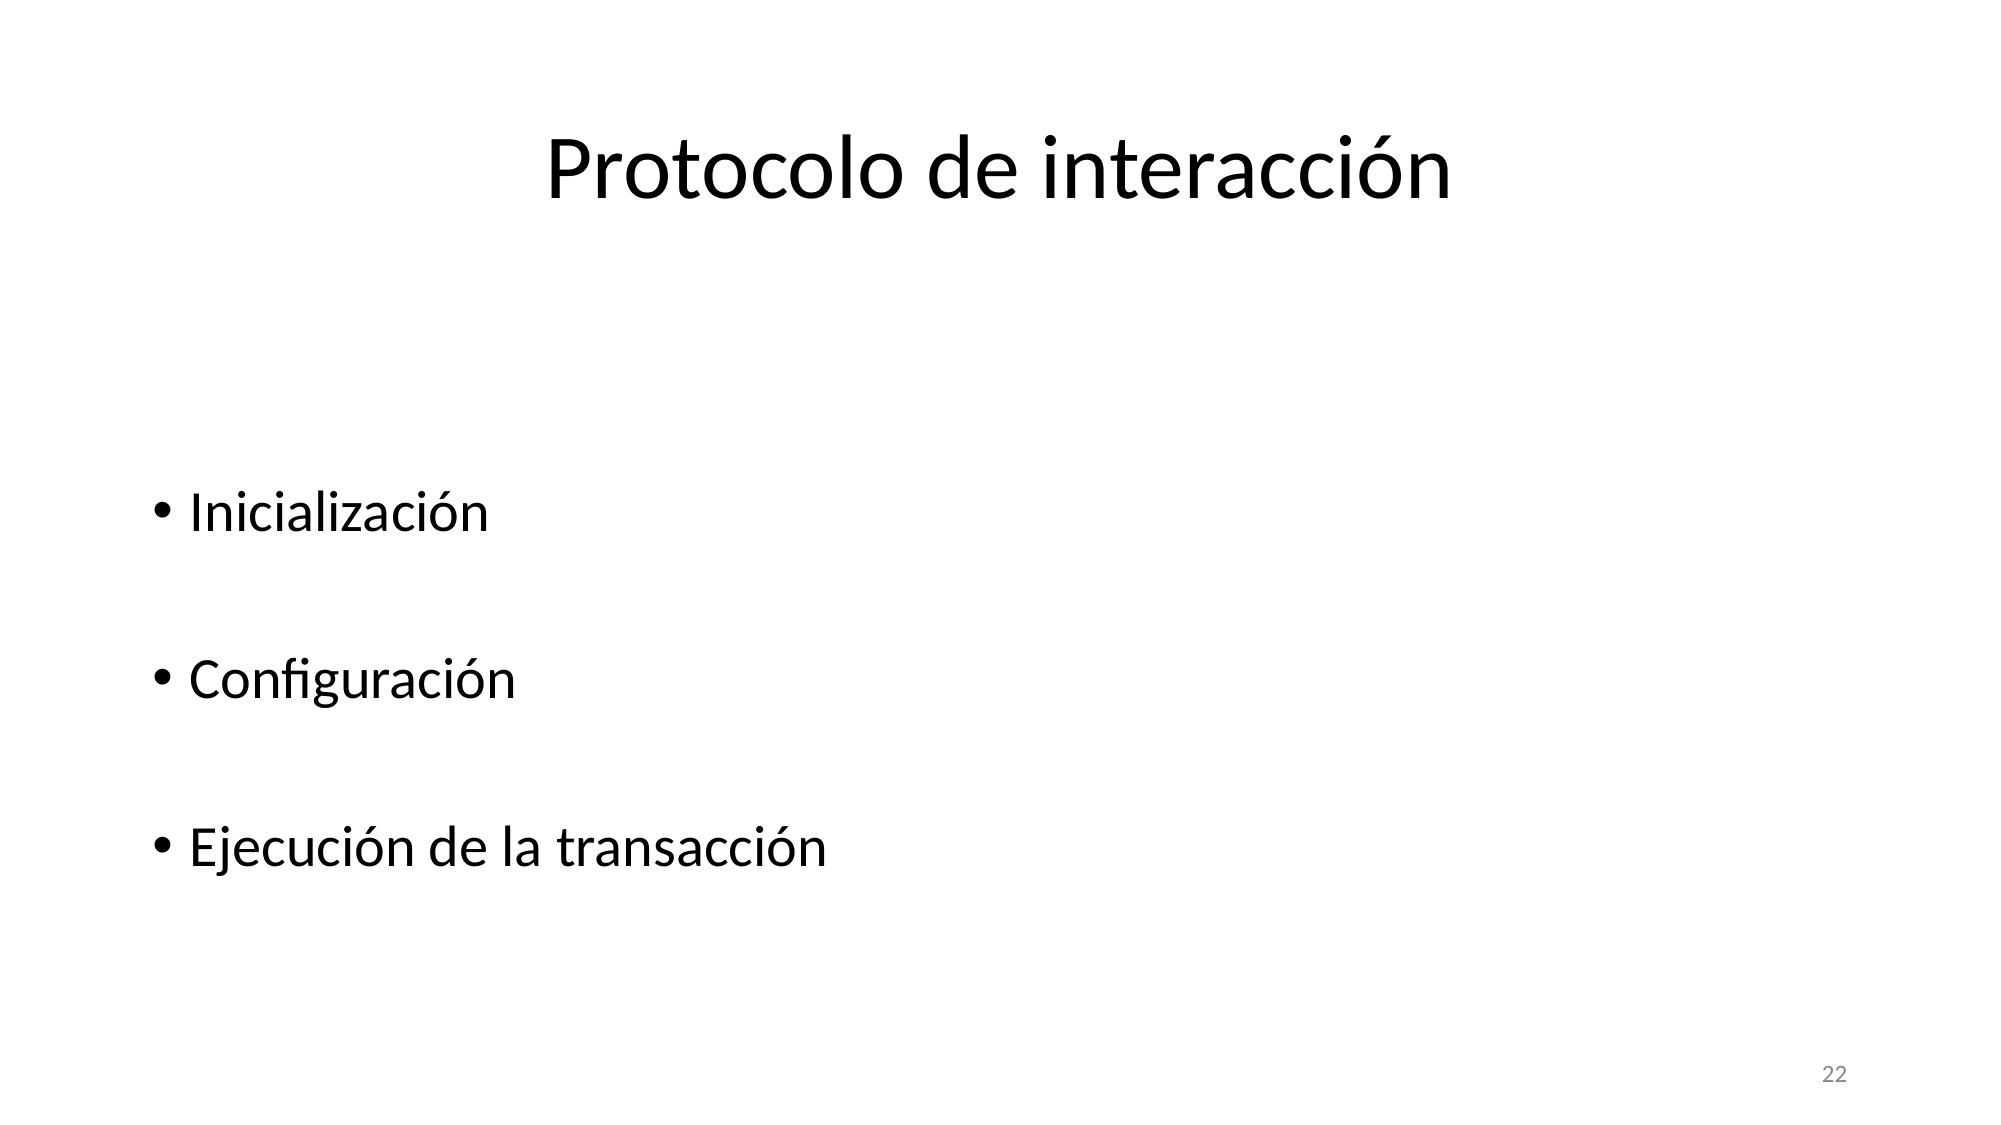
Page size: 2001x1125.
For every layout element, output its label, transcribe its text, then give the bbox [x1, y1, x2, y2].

title Protocolo de interacción [137, 59, 1863, 278]
list Inicialización Configuración Ejecución de la transacción [137, 299, 1863, 1014]
slide_number ‹#› [1412, 1042, 1863, 1103]
